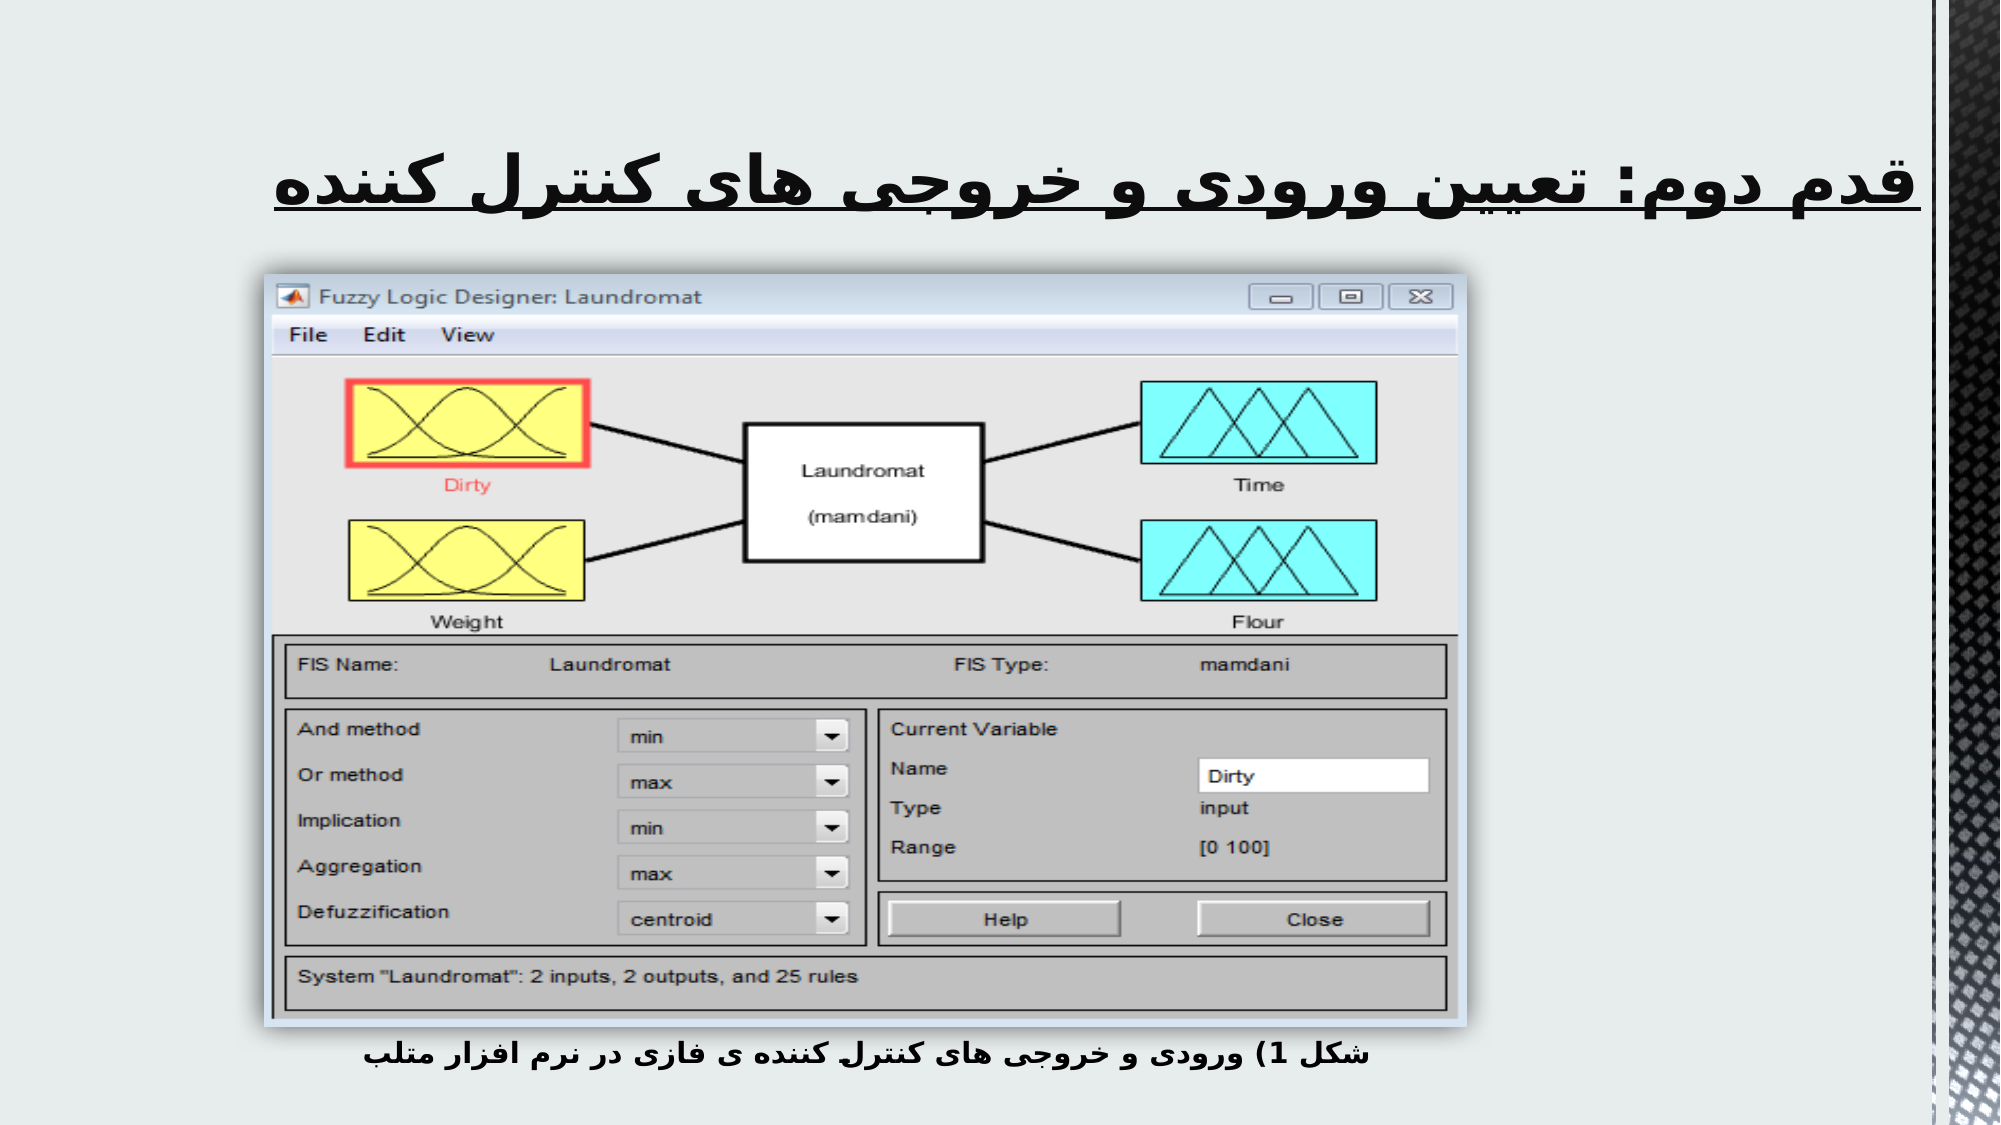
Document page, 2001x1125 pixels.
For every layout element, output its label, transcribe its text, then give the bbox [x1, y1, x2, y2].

text_box شکل 1) ورودی و خروجی های کنترل کننده ی فازی در نرم افزار متلب [347, 1035, 1386, 1077]
picture [263, 274, 1467, 1027]
picture [1929, 0, 2000, 1125]
text_box قدم دوم: تعیین ورودی و خروجی های کنترل کننده [258, 129, 1936, 224]
